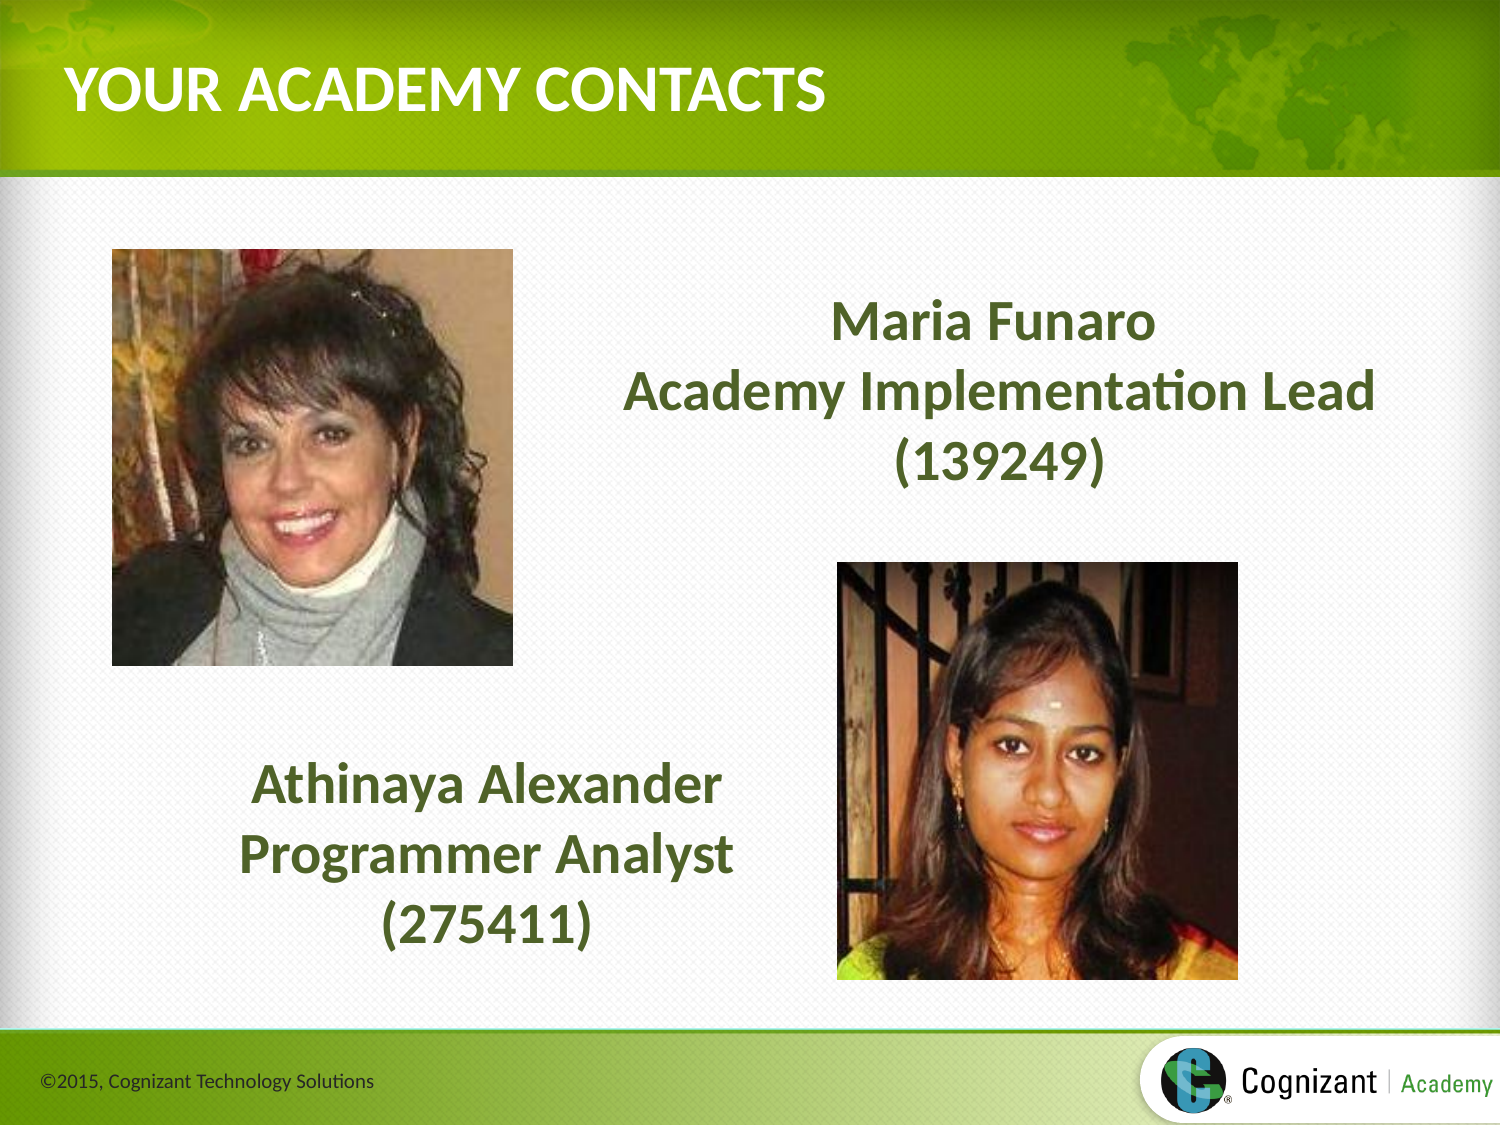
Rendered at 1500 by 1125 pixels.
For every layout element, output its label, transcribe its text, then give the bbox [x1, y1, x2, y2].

text_box Maria Funaro Academy Implementation Lead (139249) [562, 275, 1438, 500]
picture [0, 1030, 1500, 1125]
text_box Athinaya Alexander Programmer Analyst (275411) [99, 737, 832, 963]
picture [0, 0, 1500, 1028]
text_box YOUR ACADEMY CONTACTS [49, 37, 1184, 133]
